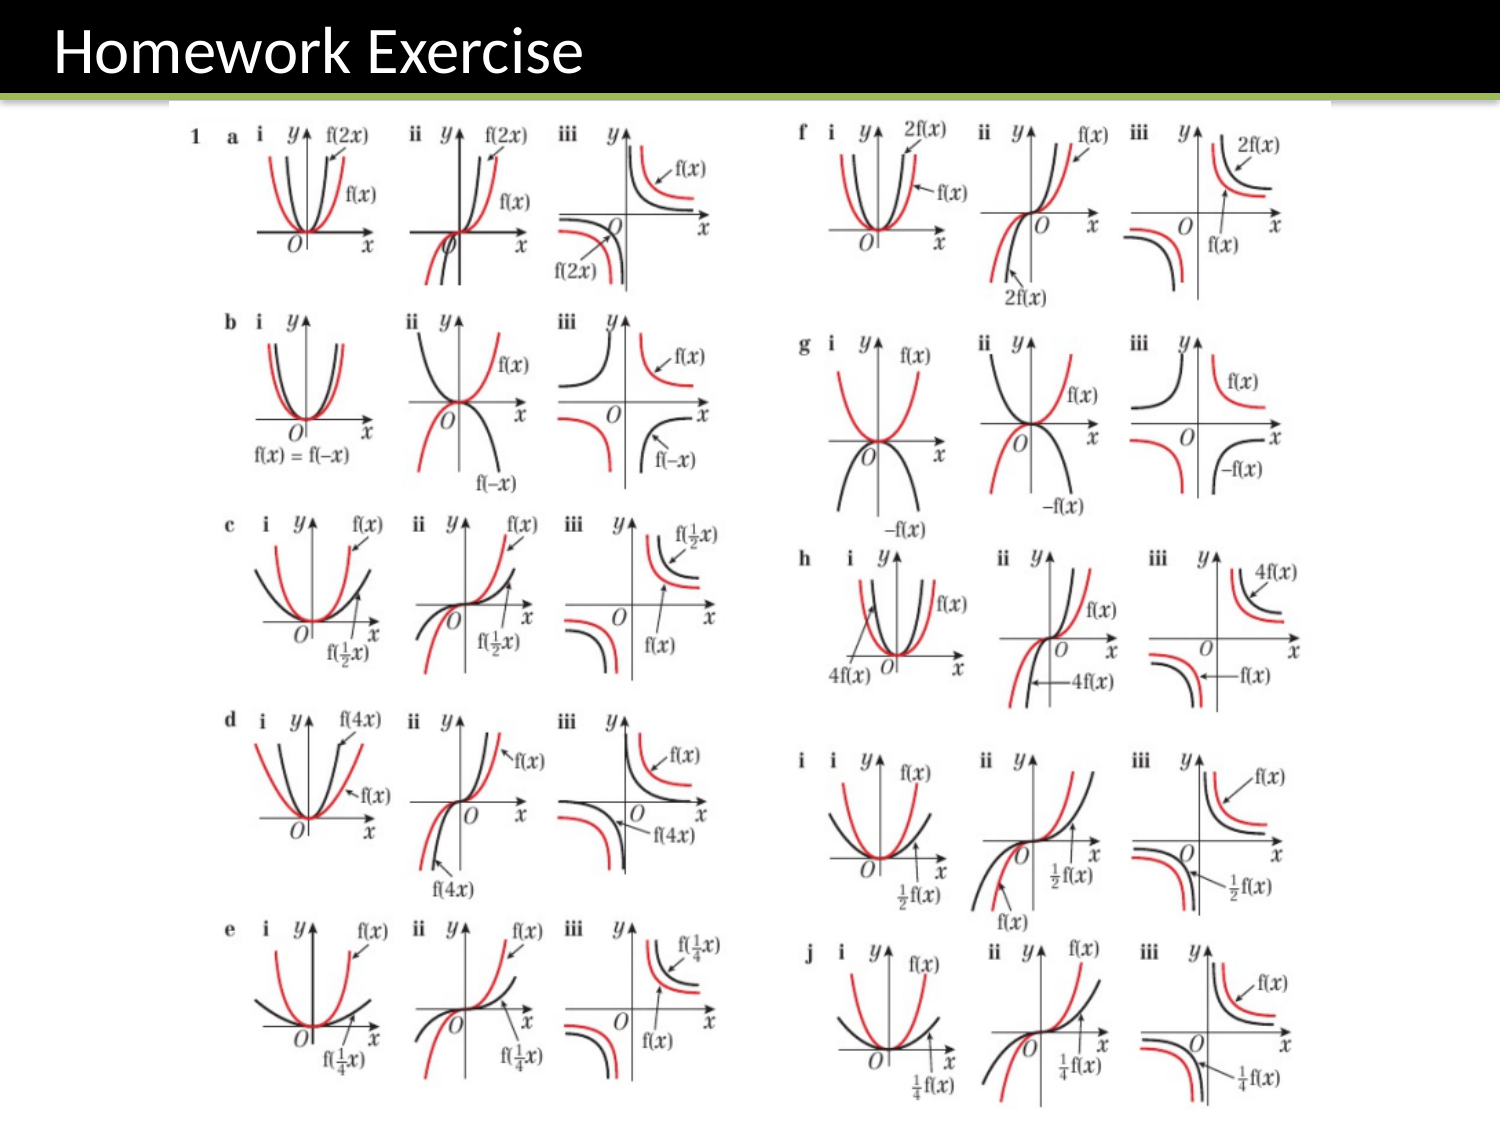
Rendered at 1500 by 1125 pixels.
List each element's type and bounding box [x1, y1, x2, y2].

picture [169, 101, 1331, 1121]
text_box [0, 0, 1500, 99]
